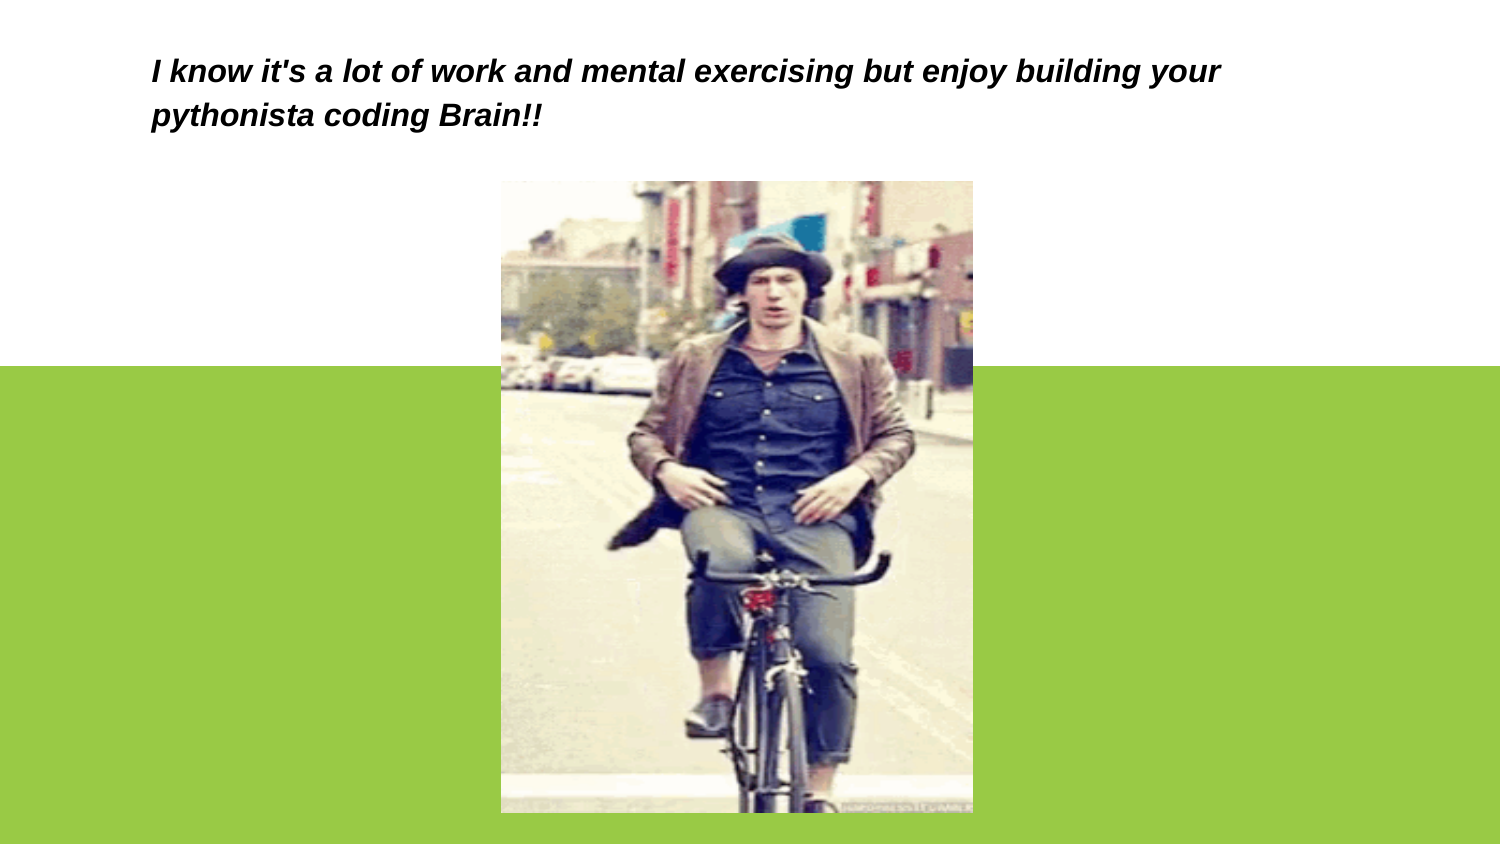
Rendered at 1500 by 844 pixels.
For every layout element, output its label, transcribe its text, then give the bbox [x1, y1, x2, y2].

picture [501, 181, 973, 814]
text_box I know it's a lot of work and mental exercising but enjoy building your pythonista coding Brain!! [136, 29, 1315, 170]
text_box [0, 366, 1500, 844]
